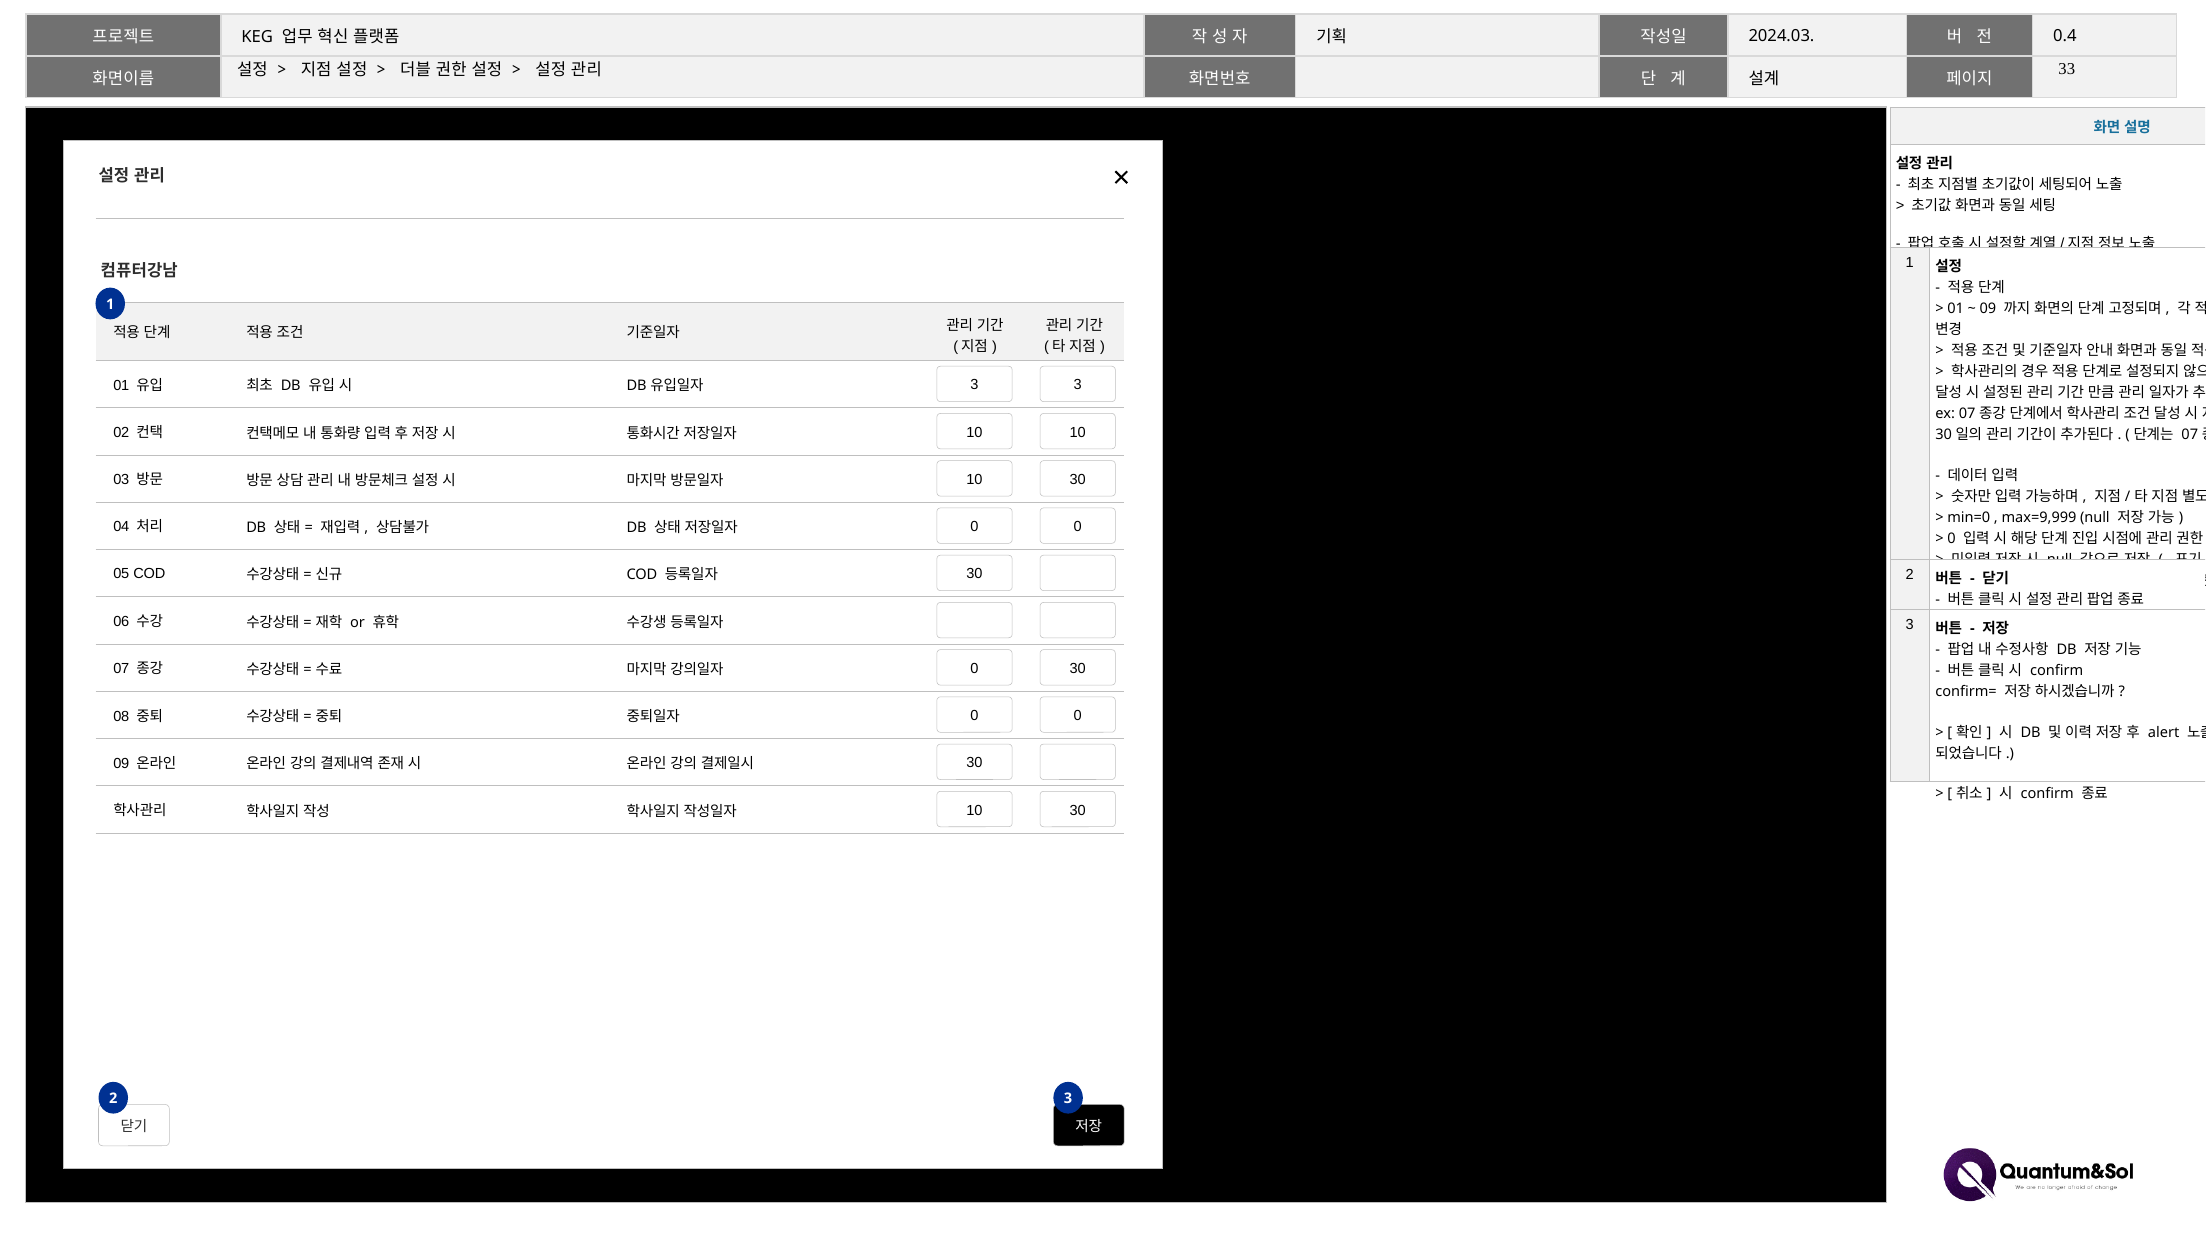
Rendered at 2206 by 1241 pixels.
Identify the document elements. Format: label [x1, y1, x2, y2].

table_cell [96, 456, 1124, 502]
table_cell [96, 739, 1124, 785]
table_cell [96, 786, 1124, 833]
table_cell [96, 550, 1124, 596]
table_cell [1891, 560, 1929, 609]
table_header [1891, 108, 2206, 144]
table_cell [1891, 610, 1929, 781]
table_cell [96, 692, 1124, 738]
table_header [96, 303, 1124, 360]
table_cell [1930, 610, 2206, 781]
table_cell [1891, 145, 2206, 247]
slide_number [2043, 56, 2152, 80]
table_cell [1891, 248, 1929, 559]
table_cell [96, 597, 1124, 644]
table_cell [96, 408, 1124, 455]
text_box [63, 140, 1163, 1169]
table_cell [96, 503, 1124, 549]
table_cell [1930, 560, 2206, 609]
picture [1941, 1146, 2137, 1202]
table_cell [96, 645, 1124, 691]
table_cell [1930, 248, 2206, 559]
title [220, 56, 799, 81]
table_cell [96, 361, 1124, 407]
